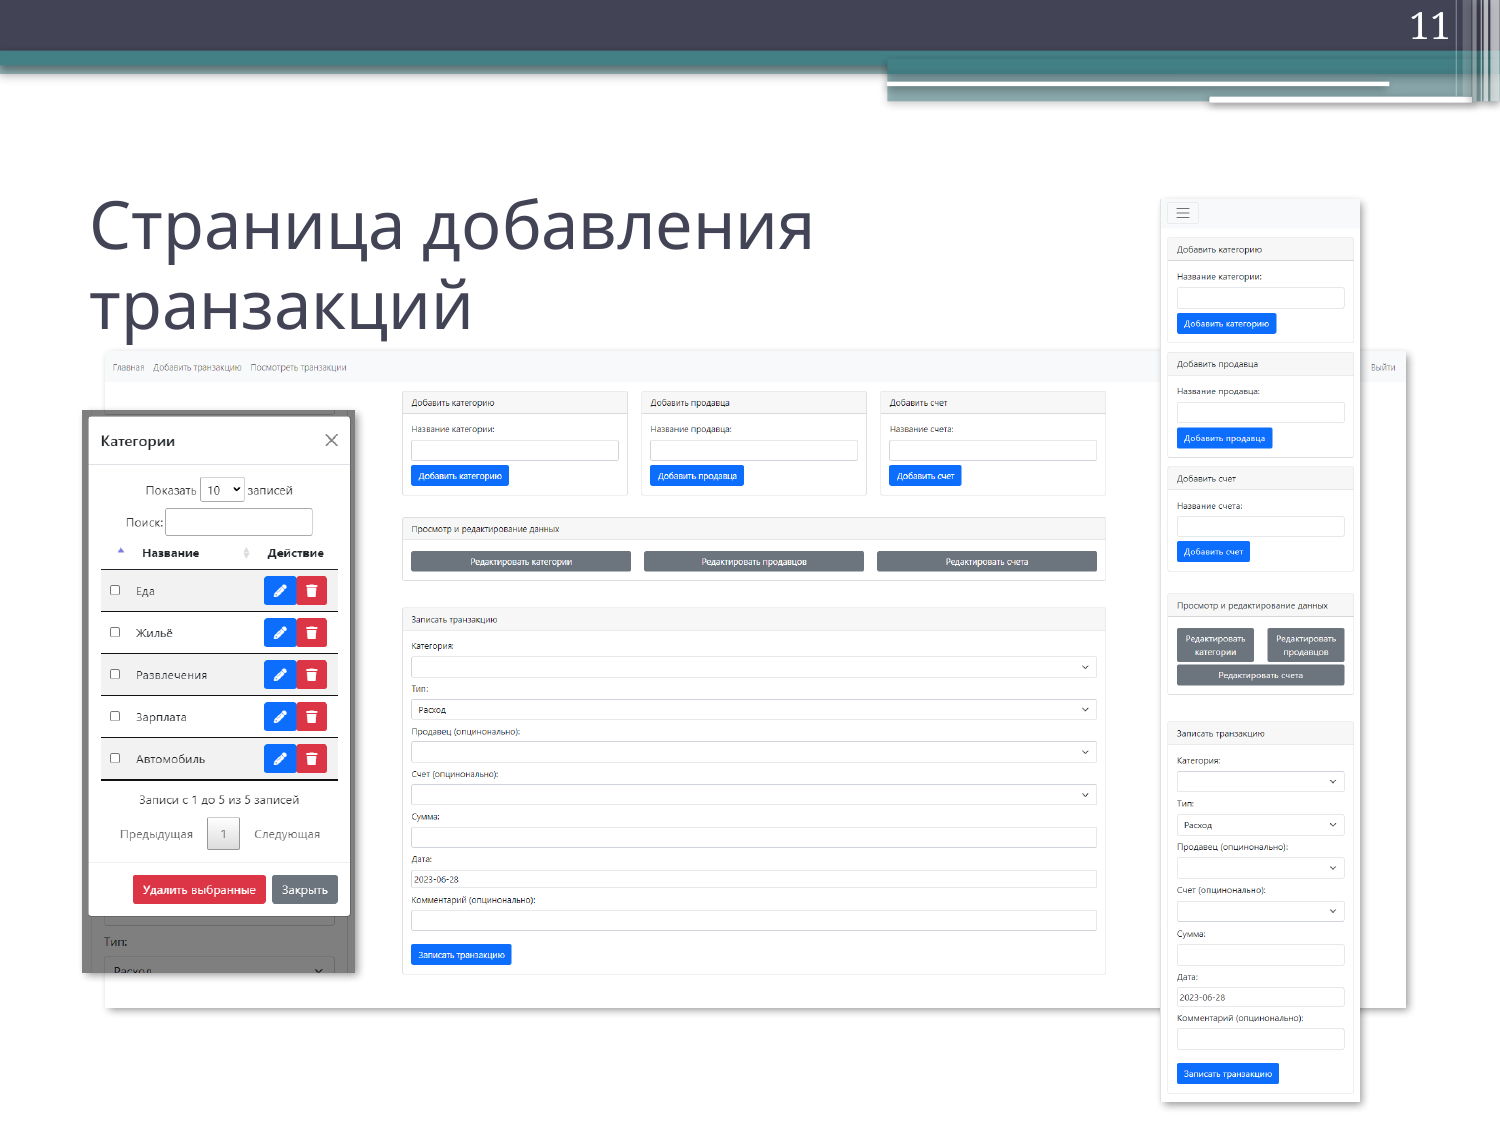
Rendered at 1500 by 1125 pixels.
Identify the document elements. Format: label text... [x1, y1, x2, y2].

picture [81, 198, 1406, 1102]
slide_number 11 [1341, 0, 1466, 61]
title Страница добавления транзакций [75, 175, 1425, 351]
